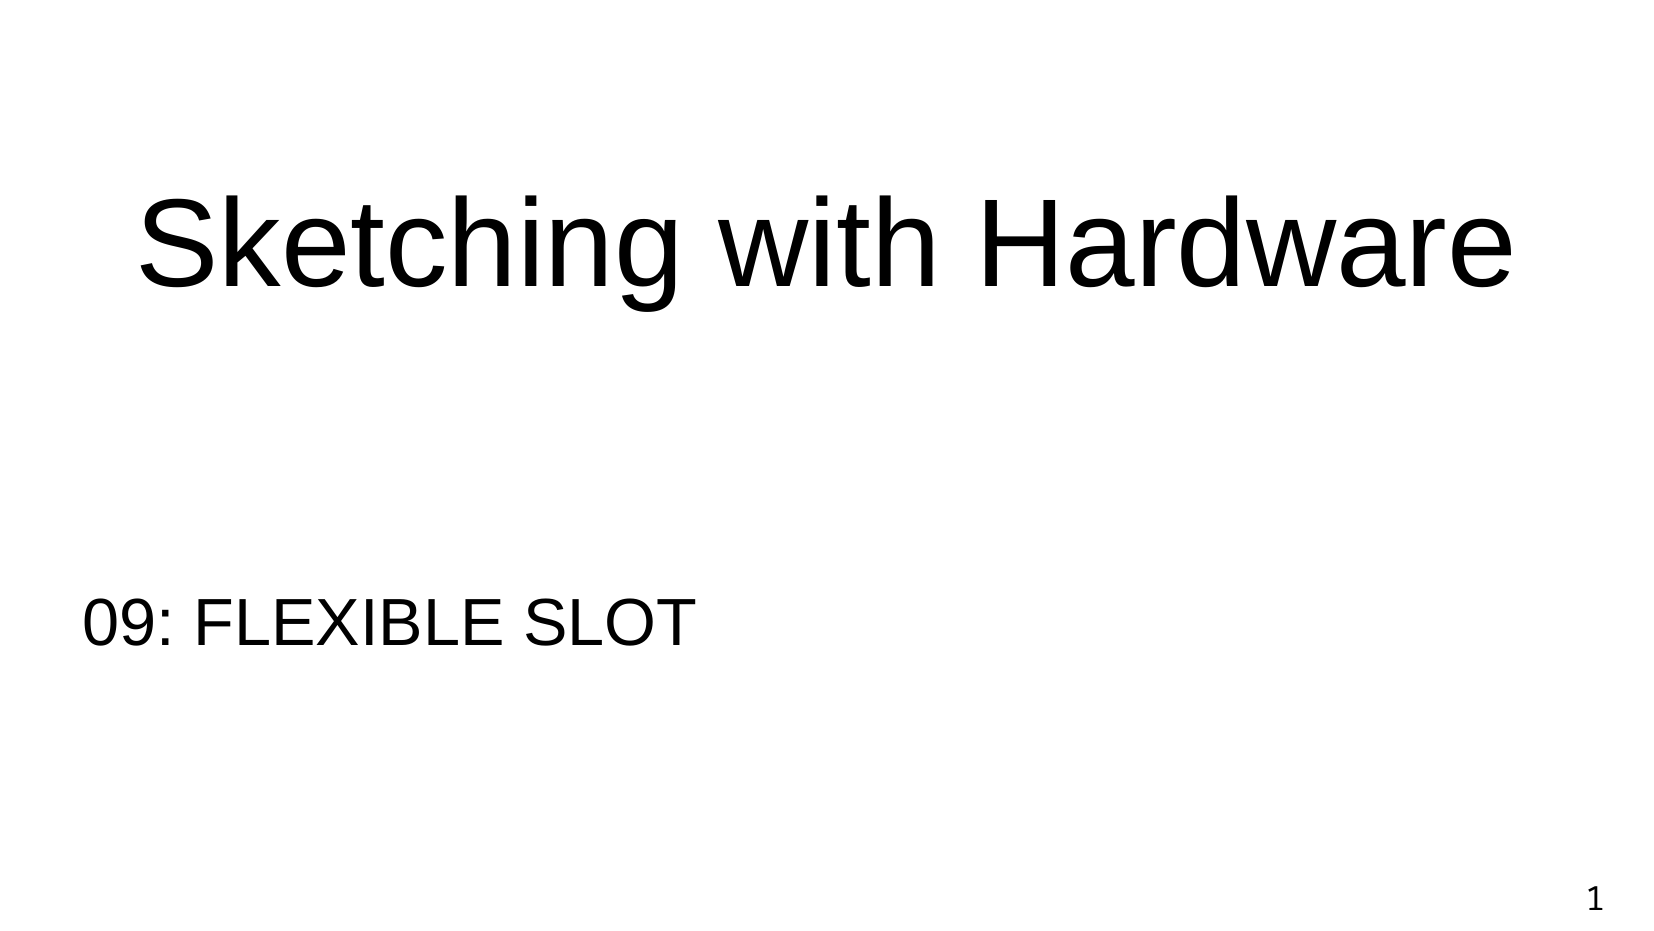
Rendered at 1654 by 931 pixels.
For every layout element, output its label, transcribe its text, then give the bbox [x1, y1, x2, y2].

text_box 09: FLEXIBLE SLOT [82, 578, 1571, 659]
text_box Sketching with Hardware [82, 160, 1571, 312]
